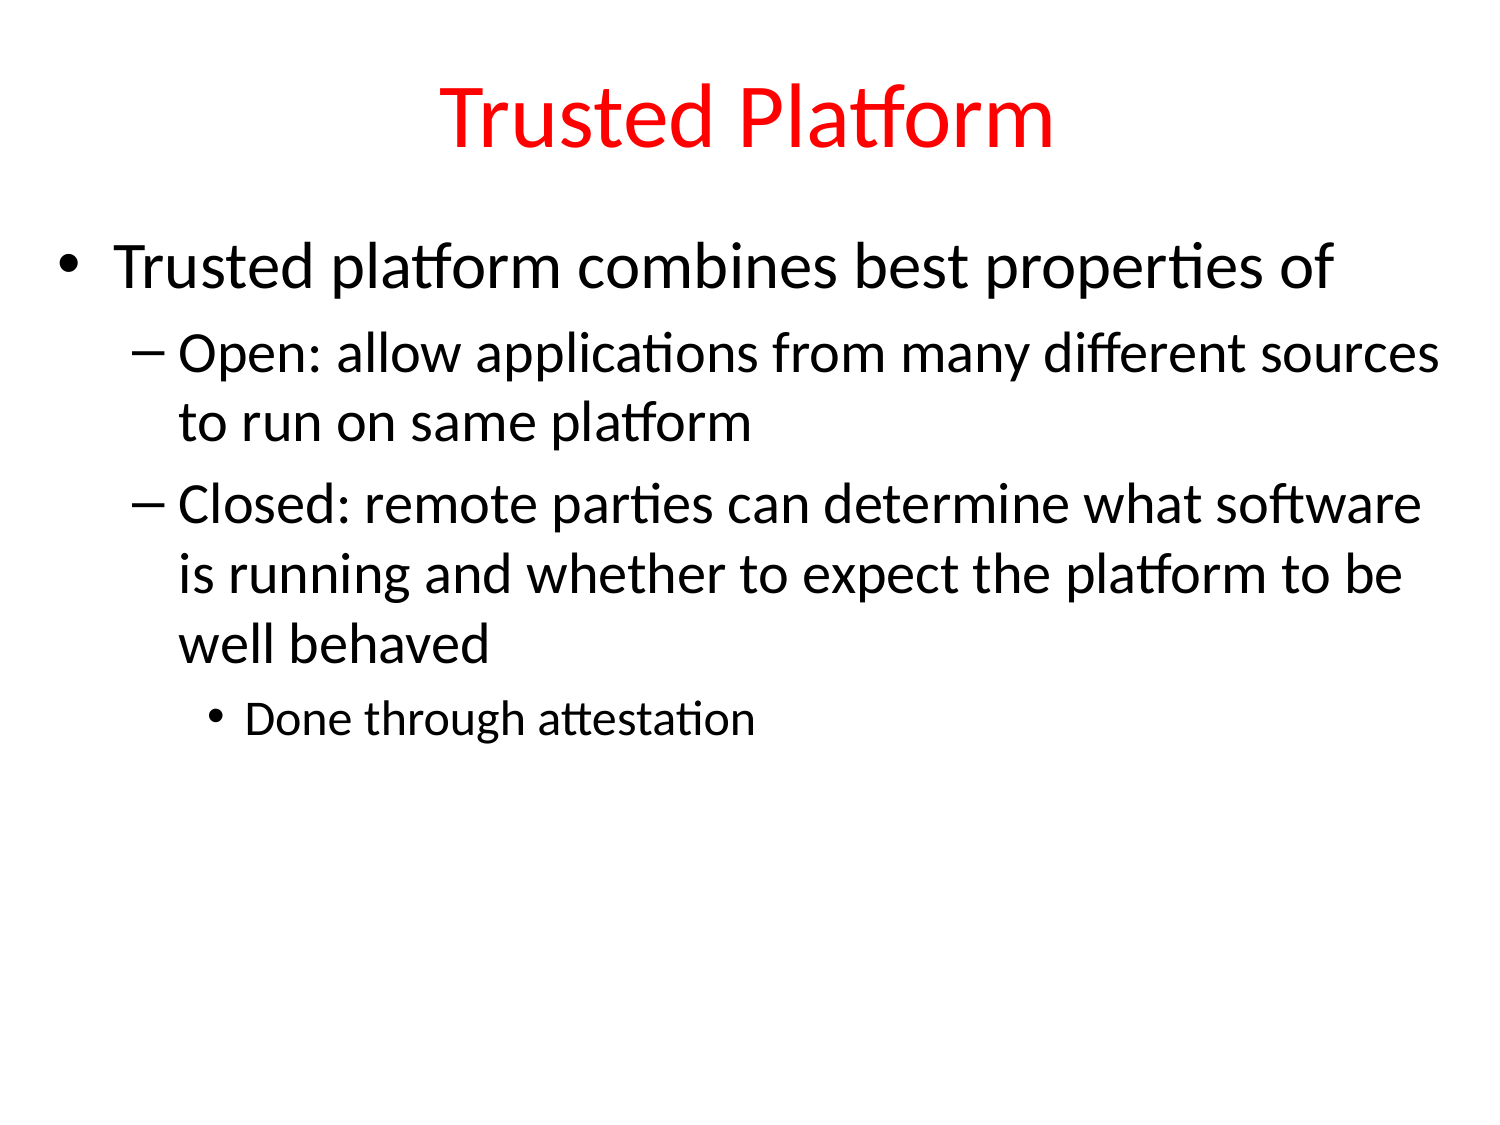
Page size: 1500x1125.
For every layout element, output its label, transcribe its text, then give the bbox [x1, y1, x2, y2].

list Trusted platform combines best properties of Open: allow applications from many different sources to run on same platform Closed: remote parties can determine what software is running and whether to expect the platform to be well behaved Done through attestation [42, 214, 1465, 1032]
title Trusted Platform [39, 17, 1458, 205]
